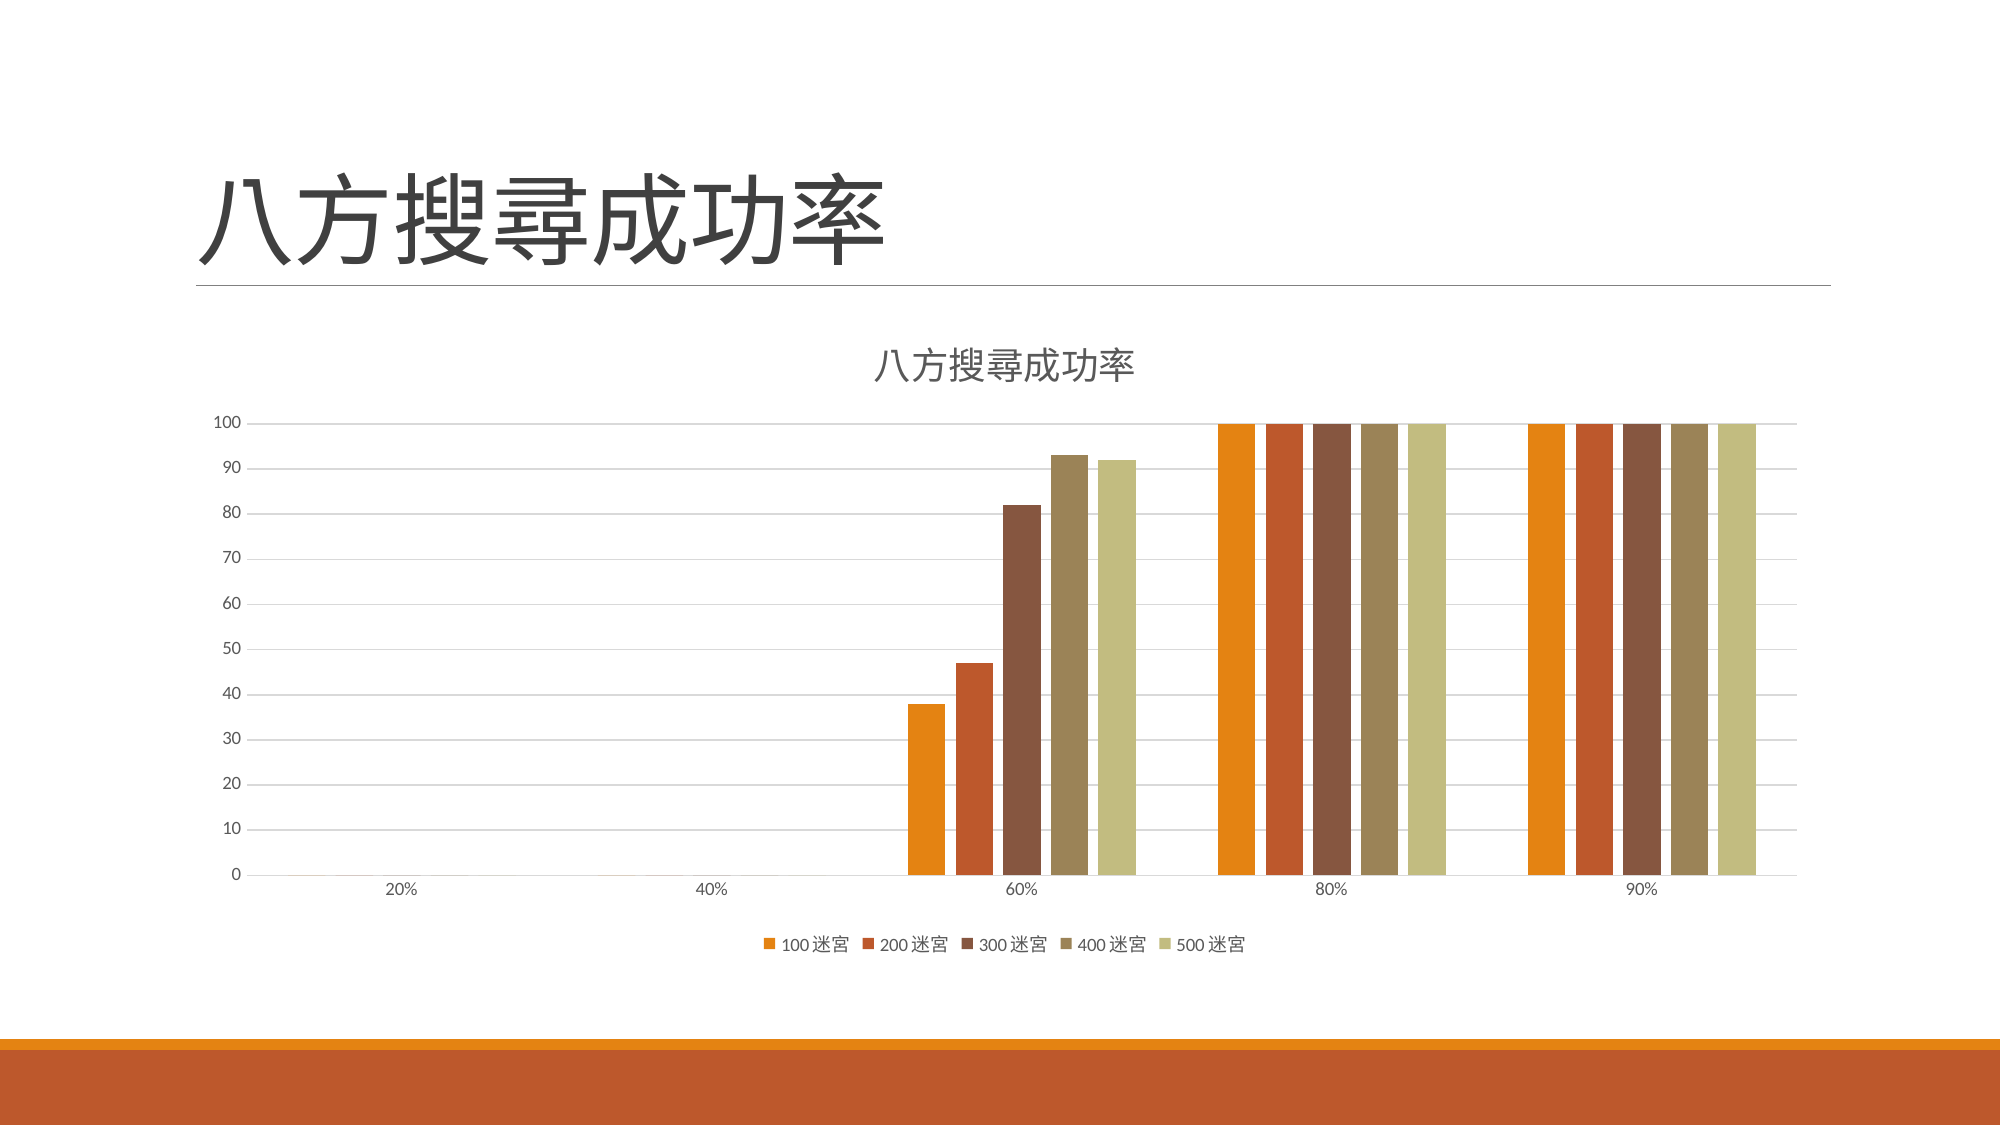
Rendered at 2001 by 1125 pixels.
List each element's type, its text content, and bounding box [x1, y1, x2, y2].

title 八方搜尋成功率 [180, 47, 1830, 285]
chart [179, 302, 1831, 964]
